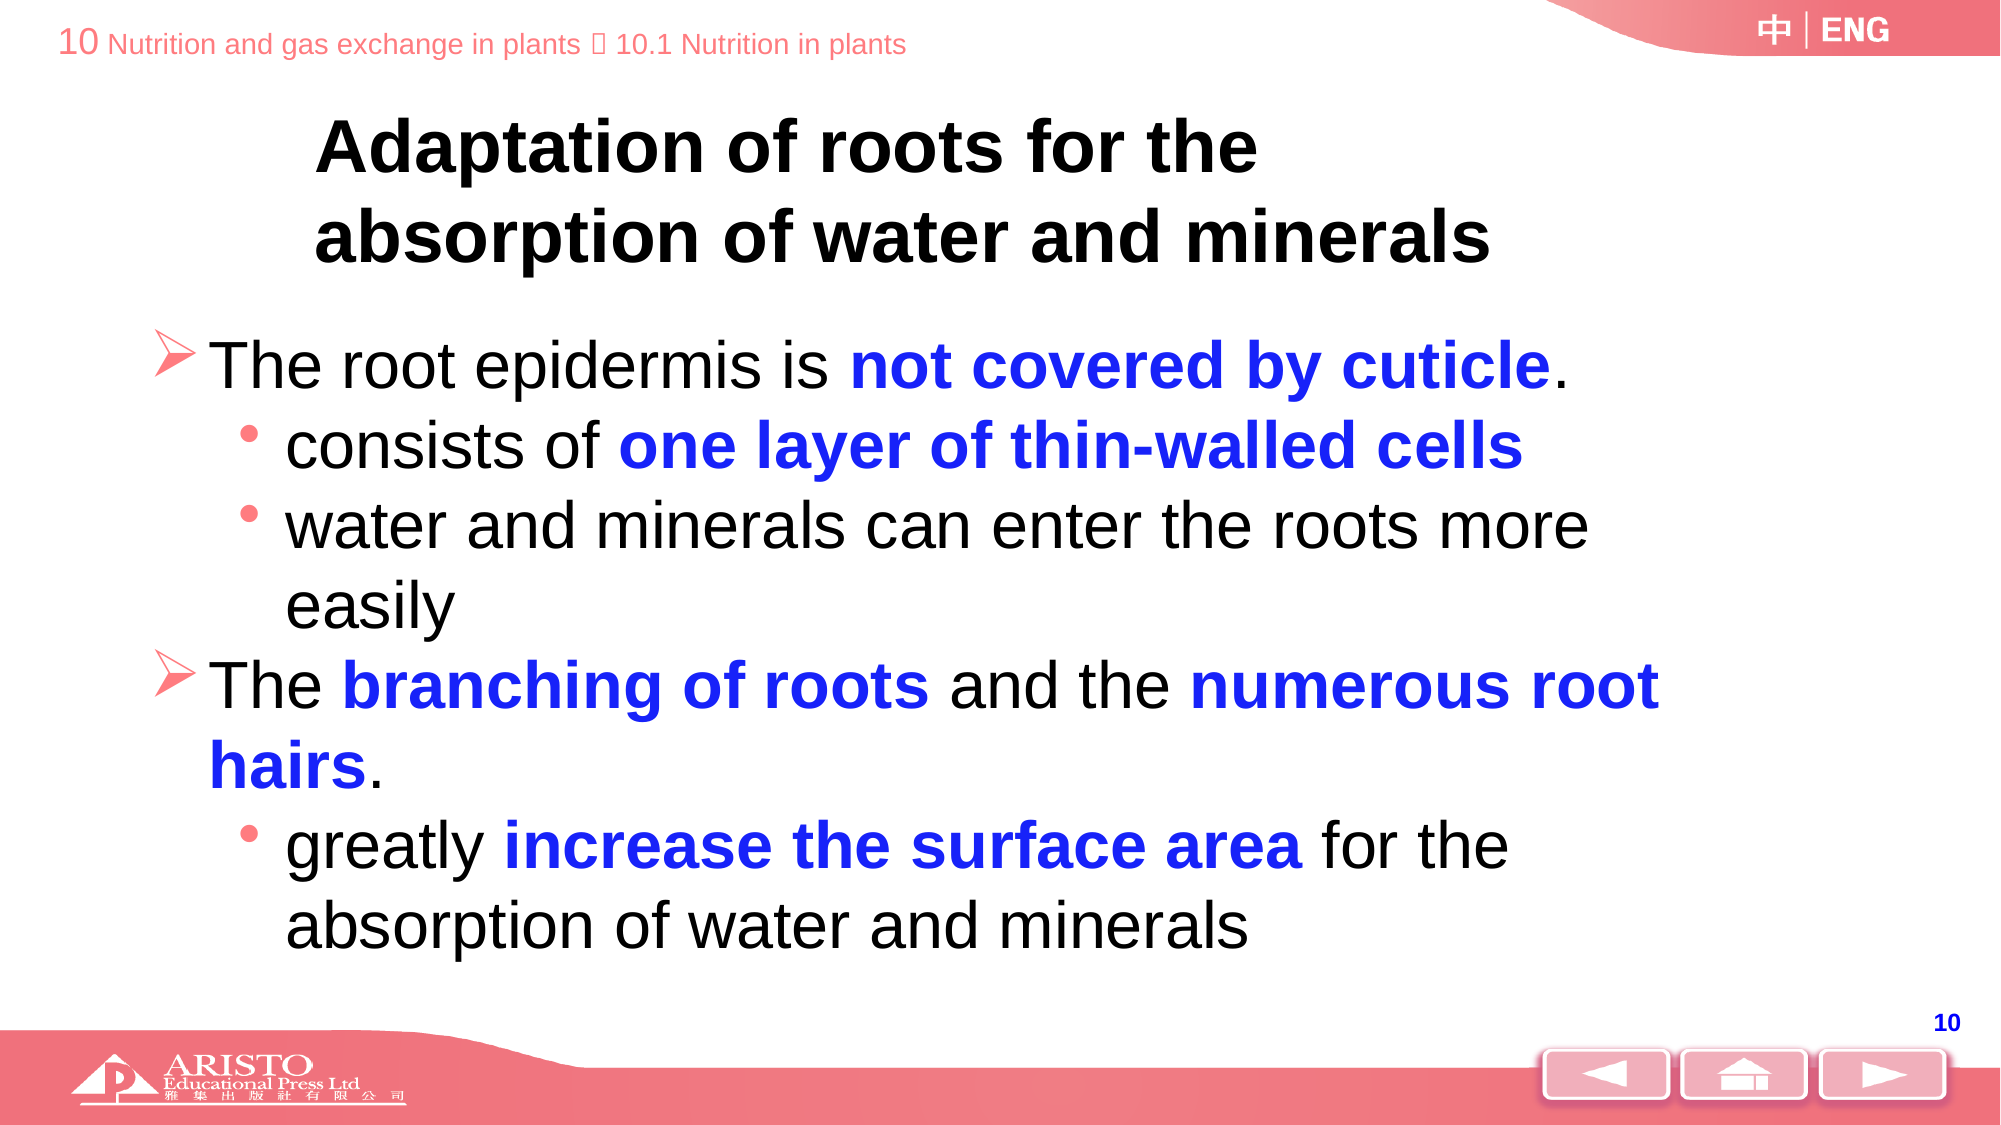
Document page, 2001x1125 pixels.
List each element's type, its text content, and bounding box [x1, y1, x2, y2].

picture [0, 0, 2001, 1125]
text_box [1472, 0, 1750, 61]
text_box Adaptation of roots for the absorption of water and minerals [299, 90, 1650, 291]
text_box The root epidermis is not covered by cuticle. consists of one layer of thin-walled cells water and minerals can enter the roots more easily The branching of roots and the numerous root hairs. greatly increase the surface area for the absorption of water and minerals [134, 314, 1792, 1035]
